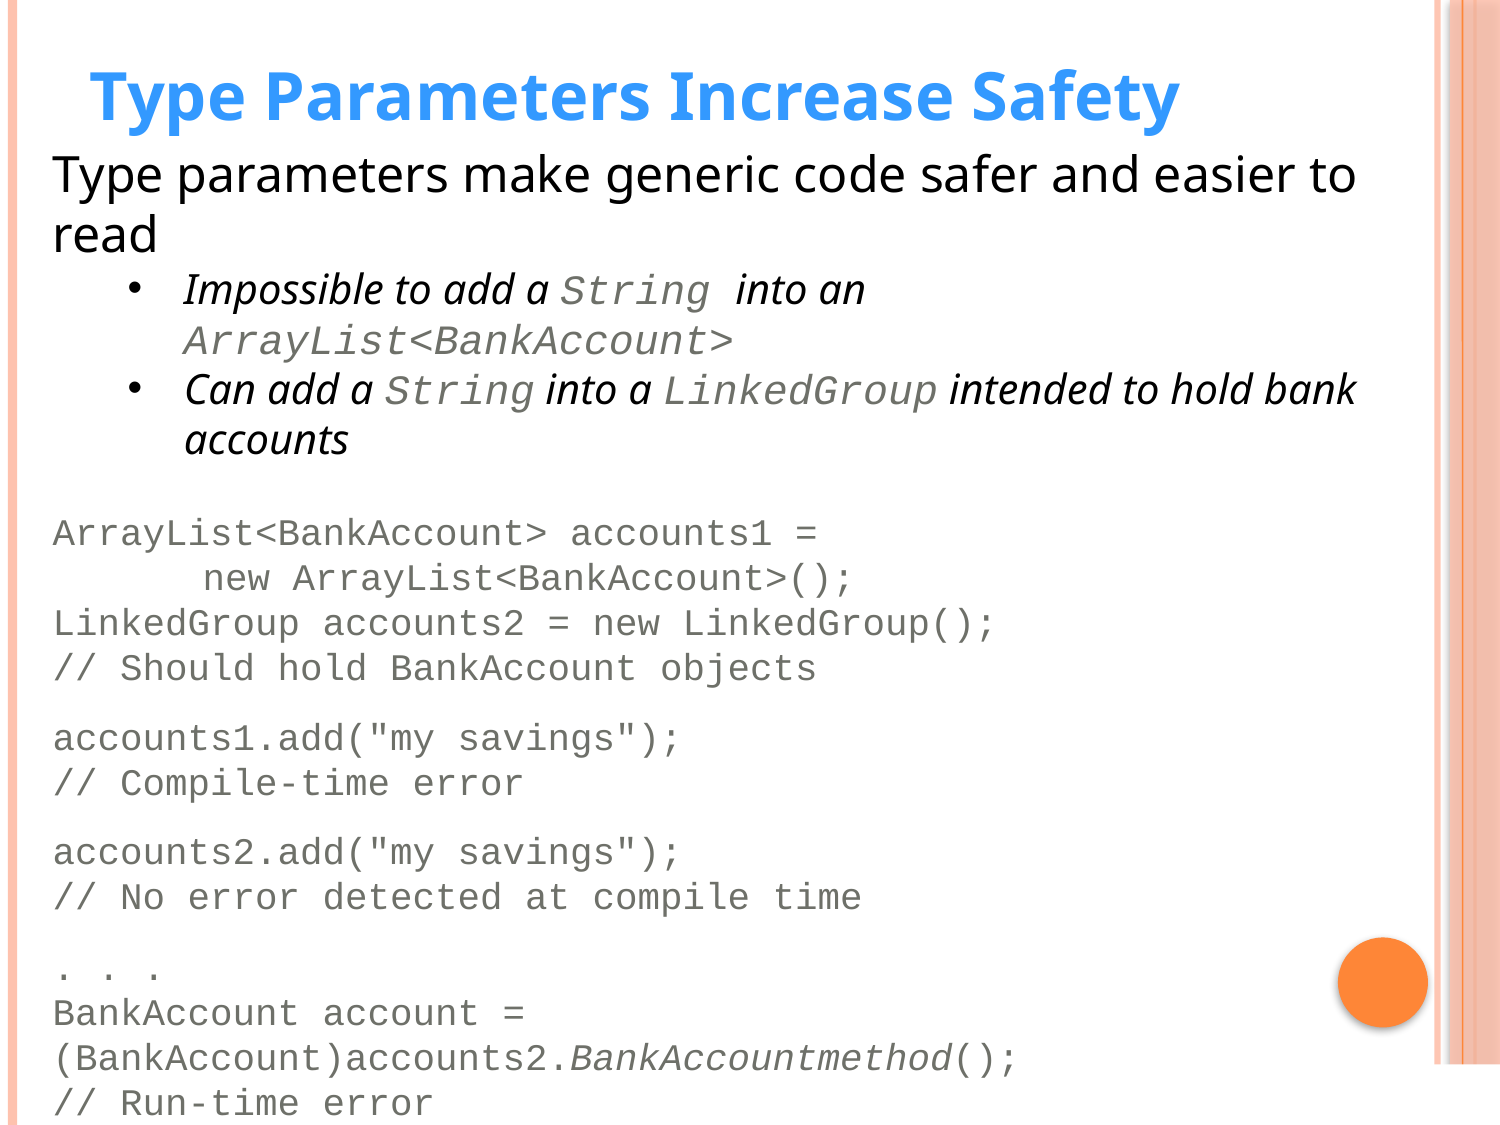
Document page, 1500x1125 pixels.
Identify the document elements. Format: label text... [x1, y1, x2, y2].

text_box Type Parameters Increase Safety [74, 0, 1425, 155]
text_box Type parameters make generic code safer and easier to read Impossible to add a String into an ArrayList<BankAccount> Can add a String into a LinkedGroup intended to hold bank accounts ArrayList<BankAccount> accounts1 = new ArrayList<BankAccount>(); LinkedGroup accounts2 = new LinkedGroup(); // Should hold BankAccount objects accounts1.add("my savings"); // Compile-time error accounts2.add("my savings"); // No error detected at compile time . . . BankAccount account = (BankAccount)accounts2.BankAccountmethod(); // Run-time error [37, 135, 1426, 1125]
